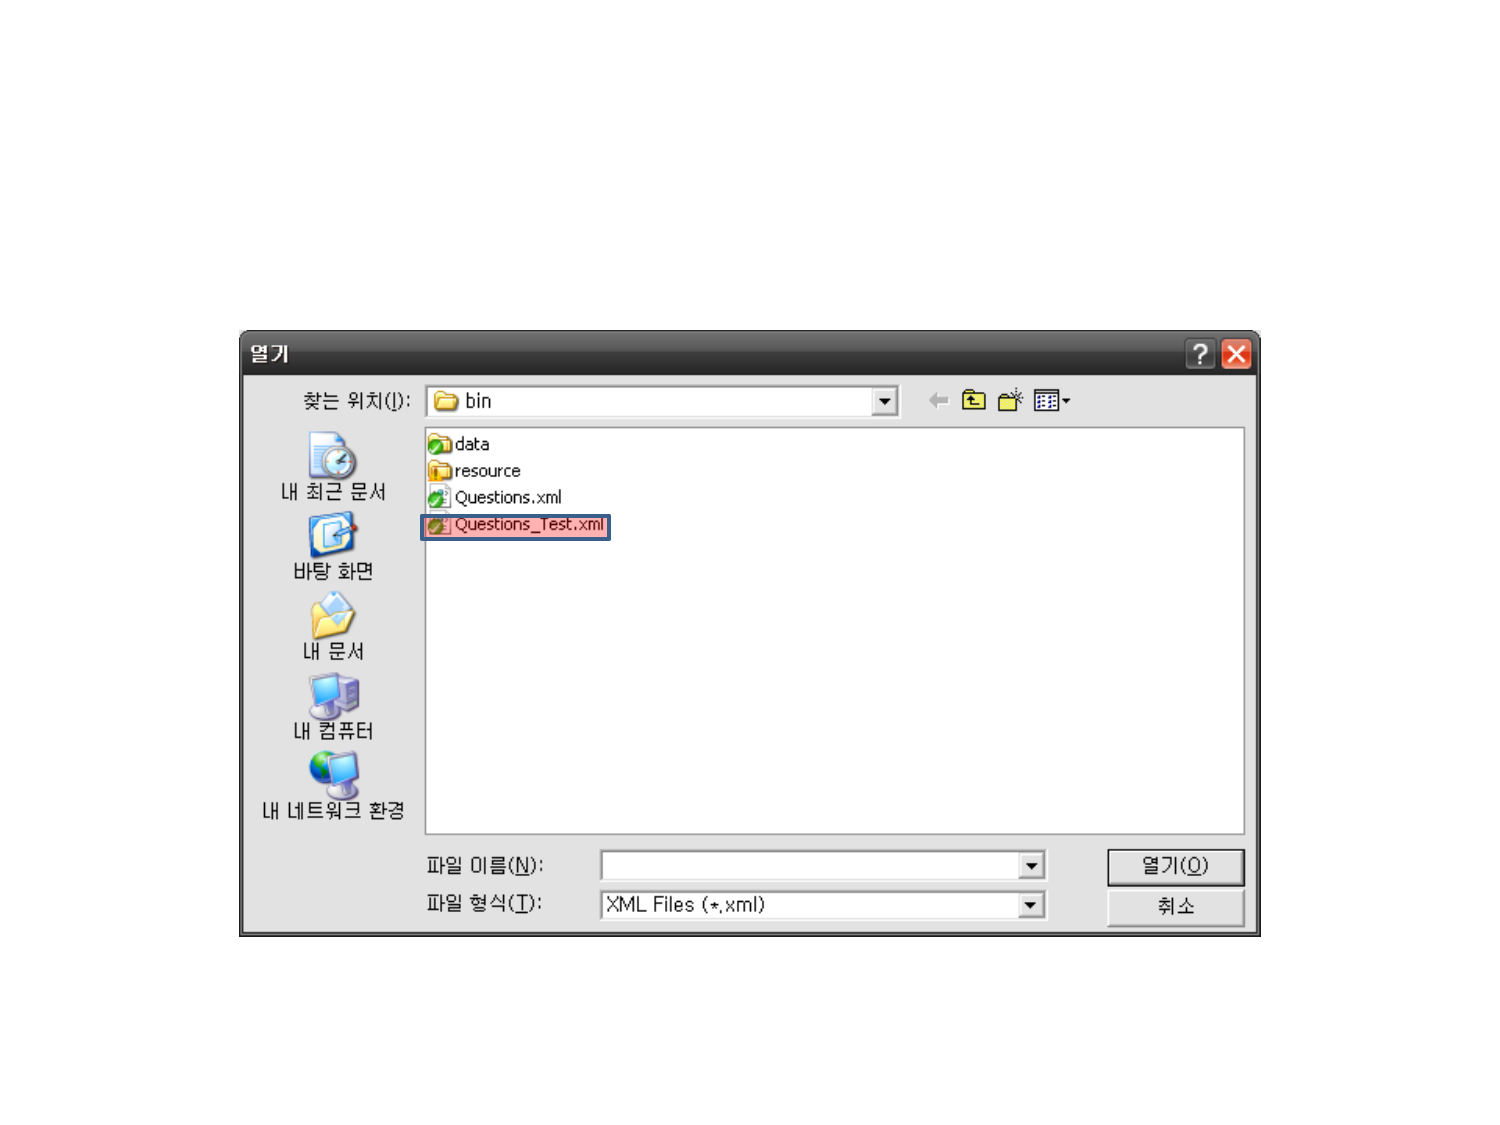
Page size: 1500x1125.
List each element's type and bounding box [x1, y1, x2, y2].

list [238, 330, 1262, 937]
